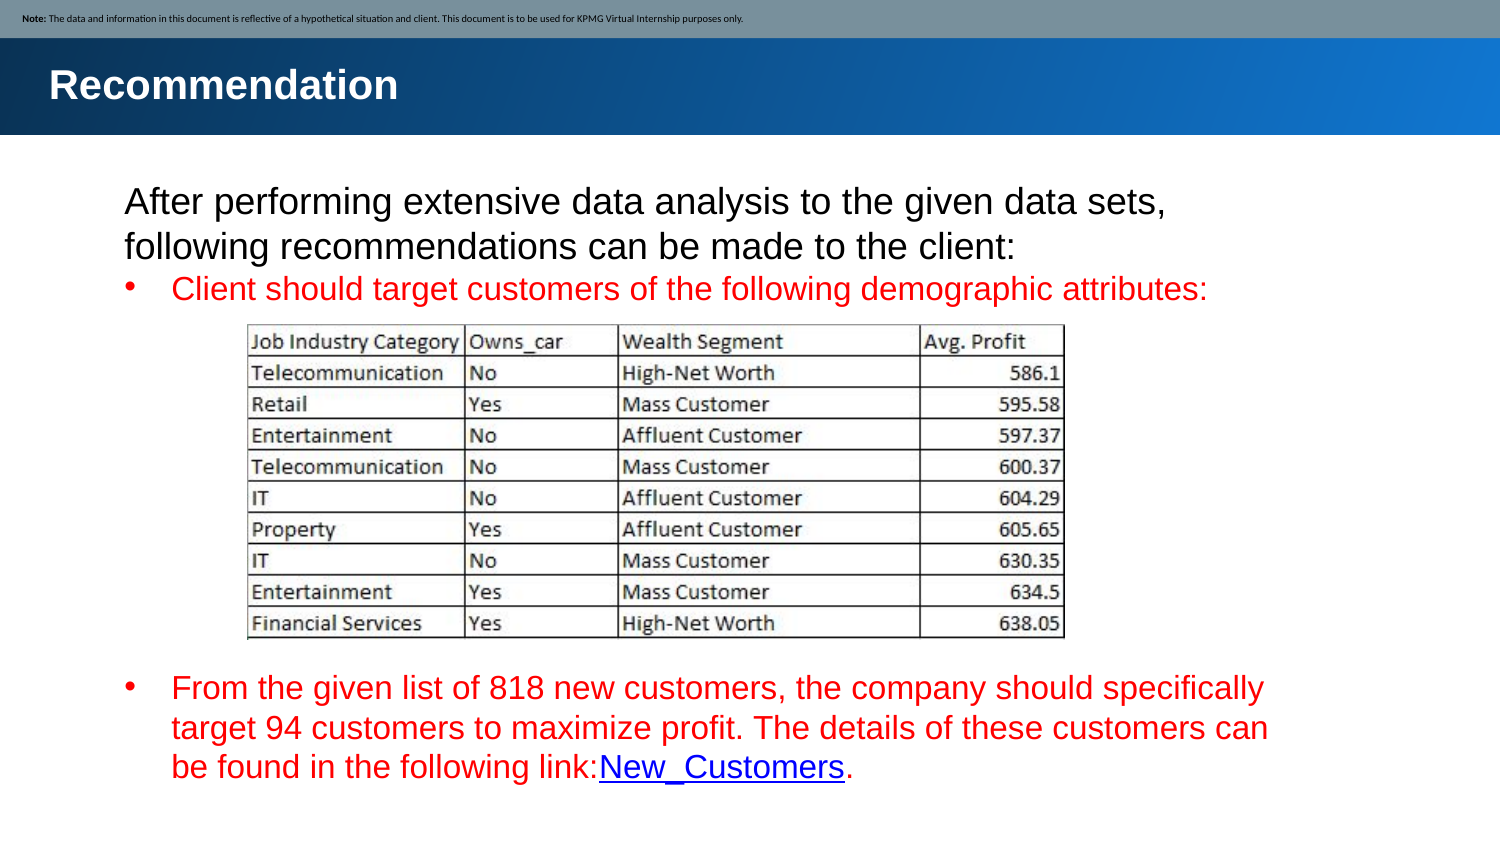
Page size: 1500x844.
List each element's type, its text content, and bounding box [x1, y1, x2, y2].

text_box After performing extensive data analysis to the given data sets, following recommendations can be made to the client: Client should target customers of the following demographic attributes: From the given list of 818 new customers, the company should specifically target 94 customers to maximize profit. The details of these customers can be found in the following link:New_Customers. [116, 169, 1302, 833]
text_box Note: The data and information in this document is reflective of a hypothetical situation and client. This document is to be used for KPMG Virtual Internship purposes only. [0, 0, 1500, 39]
text_box Recommendation [33, 43, 1439, 124]
picture [247, 323, 1066, 641]
text_box [0, 39, 1500, 135]
